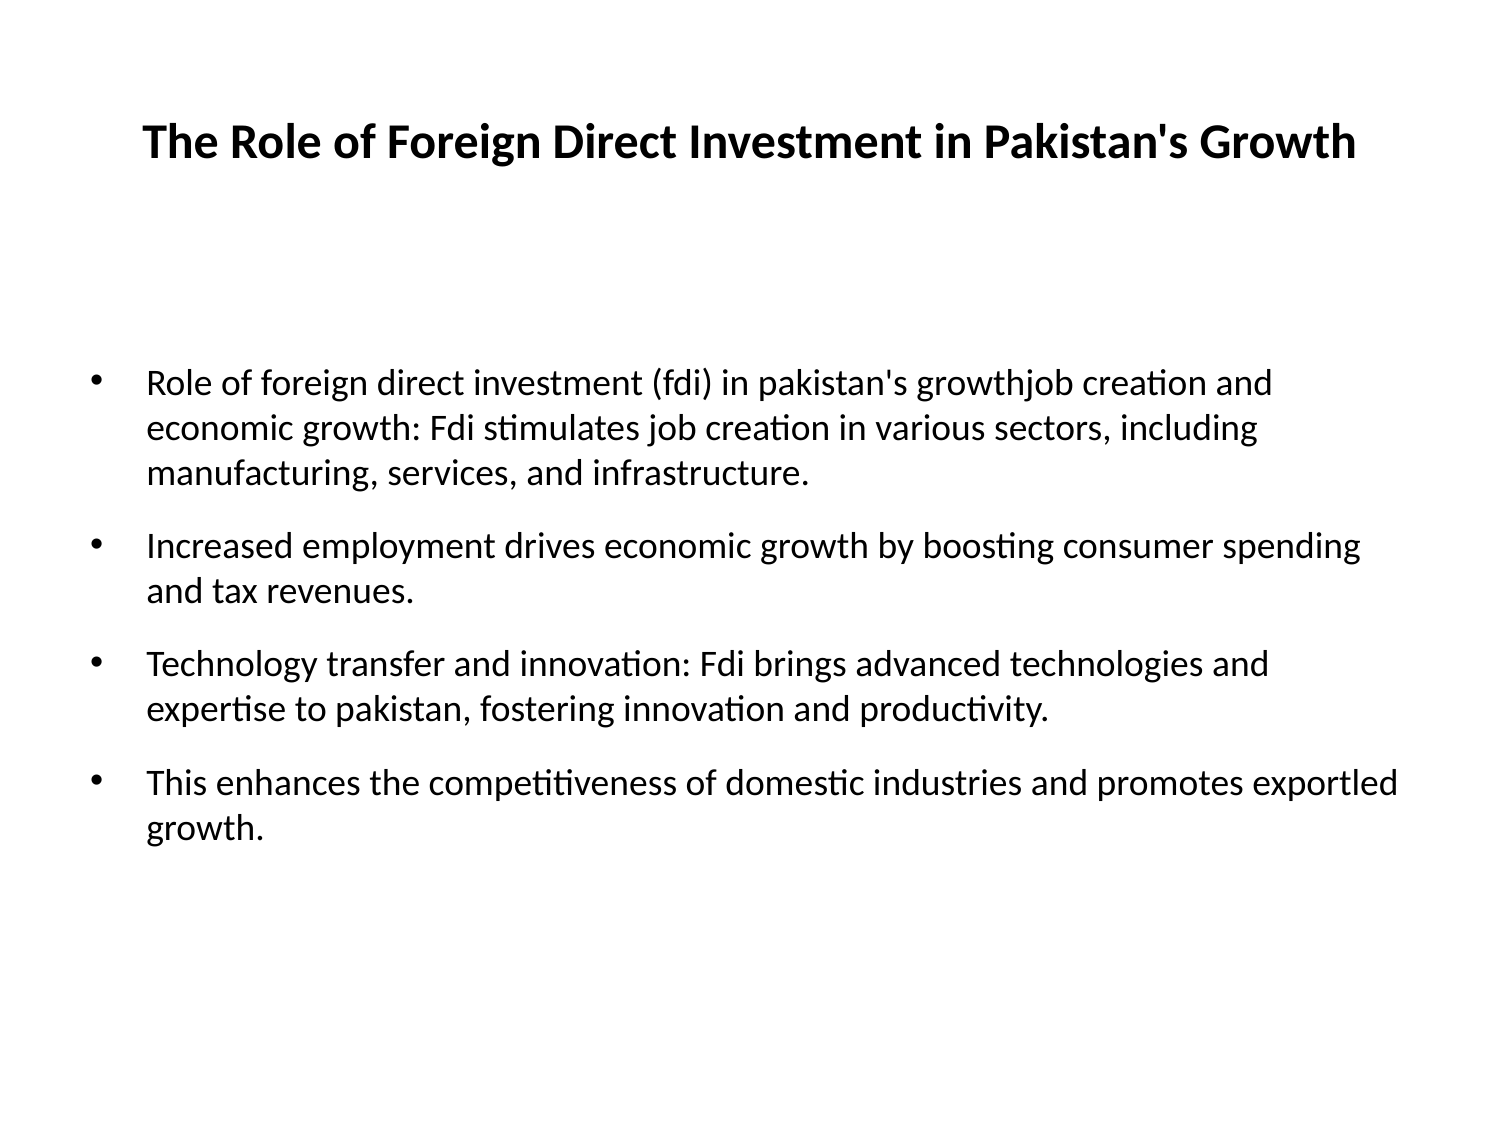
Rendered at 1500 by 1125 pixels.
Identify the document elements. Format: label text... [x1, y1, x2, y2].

list Role of foreign direct investment (fdi) in pakistan's growthjob creation and economic growth: Fdi stimulates job creation in various sectors, including manufacturing, services, and infrastructure. Increased employment drives economic growth by boosting consumer spending and tax revenues. Technology transfer and innovation: Fdi brings advanced technologies and expertise to pakistan, fostering innovation and productivity. This enhances the competitiveness of domestic industries and promotes exportled growth. [75, 262, 1425, 1005]
title The Role of Foreign Direct Investment in Pakistan's Growth [75, 45, 1425, 233]
